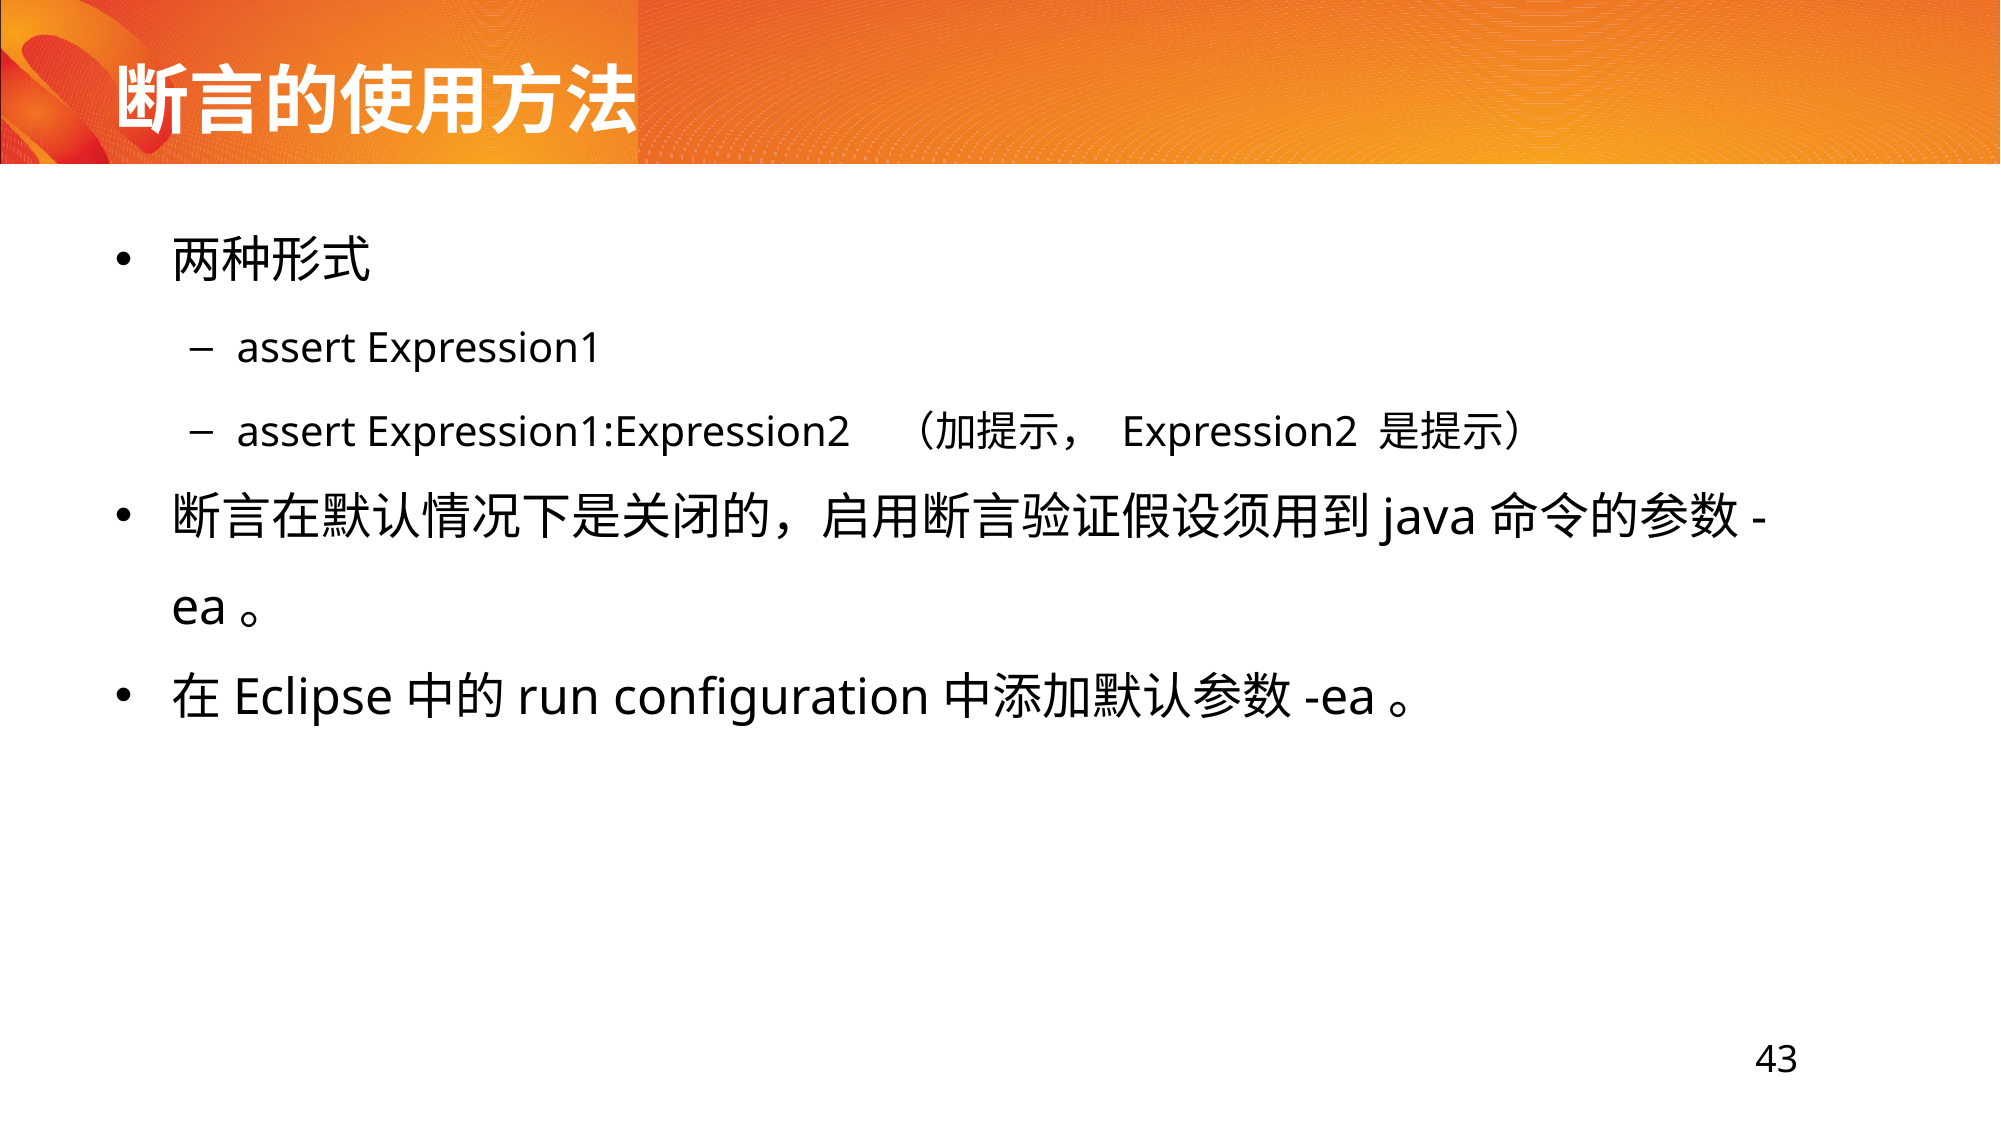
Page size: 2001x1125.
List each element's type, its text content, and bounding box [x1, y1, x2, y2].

list 两种形式 assert Expression1 assert Expression1:Expression2 （加提示， Expression2 是提示） 断言在默认情况下是关闭的，启用断言验证假设须用到java命令的参数-ea。 在Eclipse中的run configuration中添加默认参数-ea。 [99, 190, 1900, 1005]
title 断言的使用方法 [99, 45, 1900, 167]
picture [0, 0, 2000, 164]
